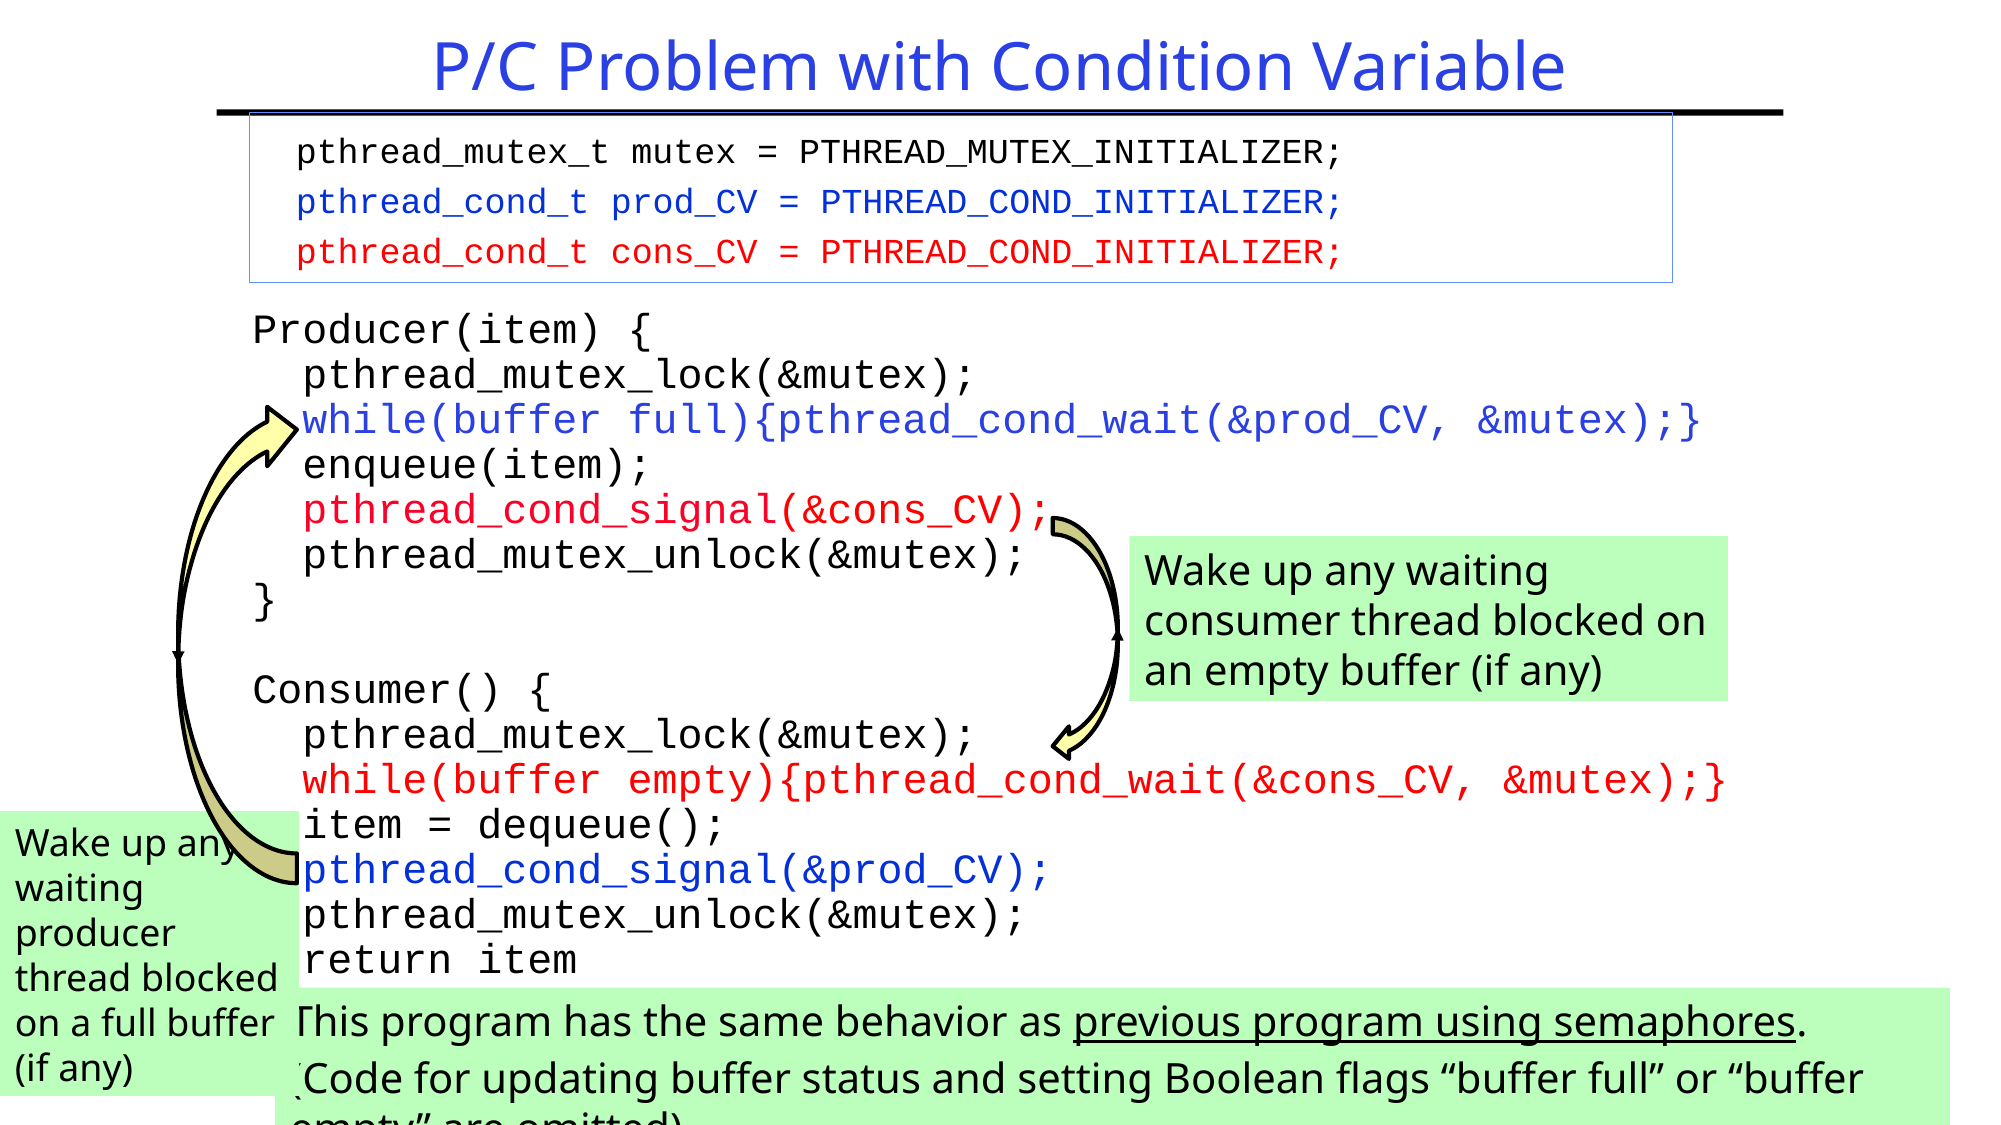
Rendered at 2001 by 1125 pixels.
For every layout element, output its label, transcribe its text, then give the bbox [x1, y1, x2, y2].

text_box [172, 406, 298, 884]
title P/C Problem with Condition Variable [275, 24, 1725, 113]
text_box This program has the same behavior as previous program using semaphores. (Code for updating buffer status and setting Boolean flags “buffer full” or “buffer empty” are omitted) [275, 987, 1950, 1125]
text_box Producer(item) { pthread_mutex_lock(&mutex); while(buffer full){pthread_cond_wait(&prod_CV, &mutex);} enqueue(item); pthread_cond_signal(&cons_CV); pthread_mutex_unlock(&mutex); } [237, 299, 1838, 630]
text_box Consumer() { pthread_mutex_lock(&mutex); while(buffer empty){pthread_cond_wait(&cons_CV, &mutex);} item = dequeue(); pthread_cond_signal(&prod_CV); pthread_mutex_unlock(&mutex); return item } [237, 660, 1838, 987]
text_box pthread_mutex_t mutex = PTHREAD_MUTEX_INITIALIZER; pthread_cond_t prod_CV = PTHREAD_COND_INITIALIZER; pthread_cond_t cons_CV = PTHREAD_COND_INITIALIZER; [249, 112, 1673, 283]
text_box Wake up any waiting consumer thread blocked on an empty buffer (if any) [1129, 536, 1728, 701]
text_box [1052, 517, 1124, 760]
text_box Wake up any waiting producer thread blocked on a full buffer (if any) [0, 811, 299, 1096]
